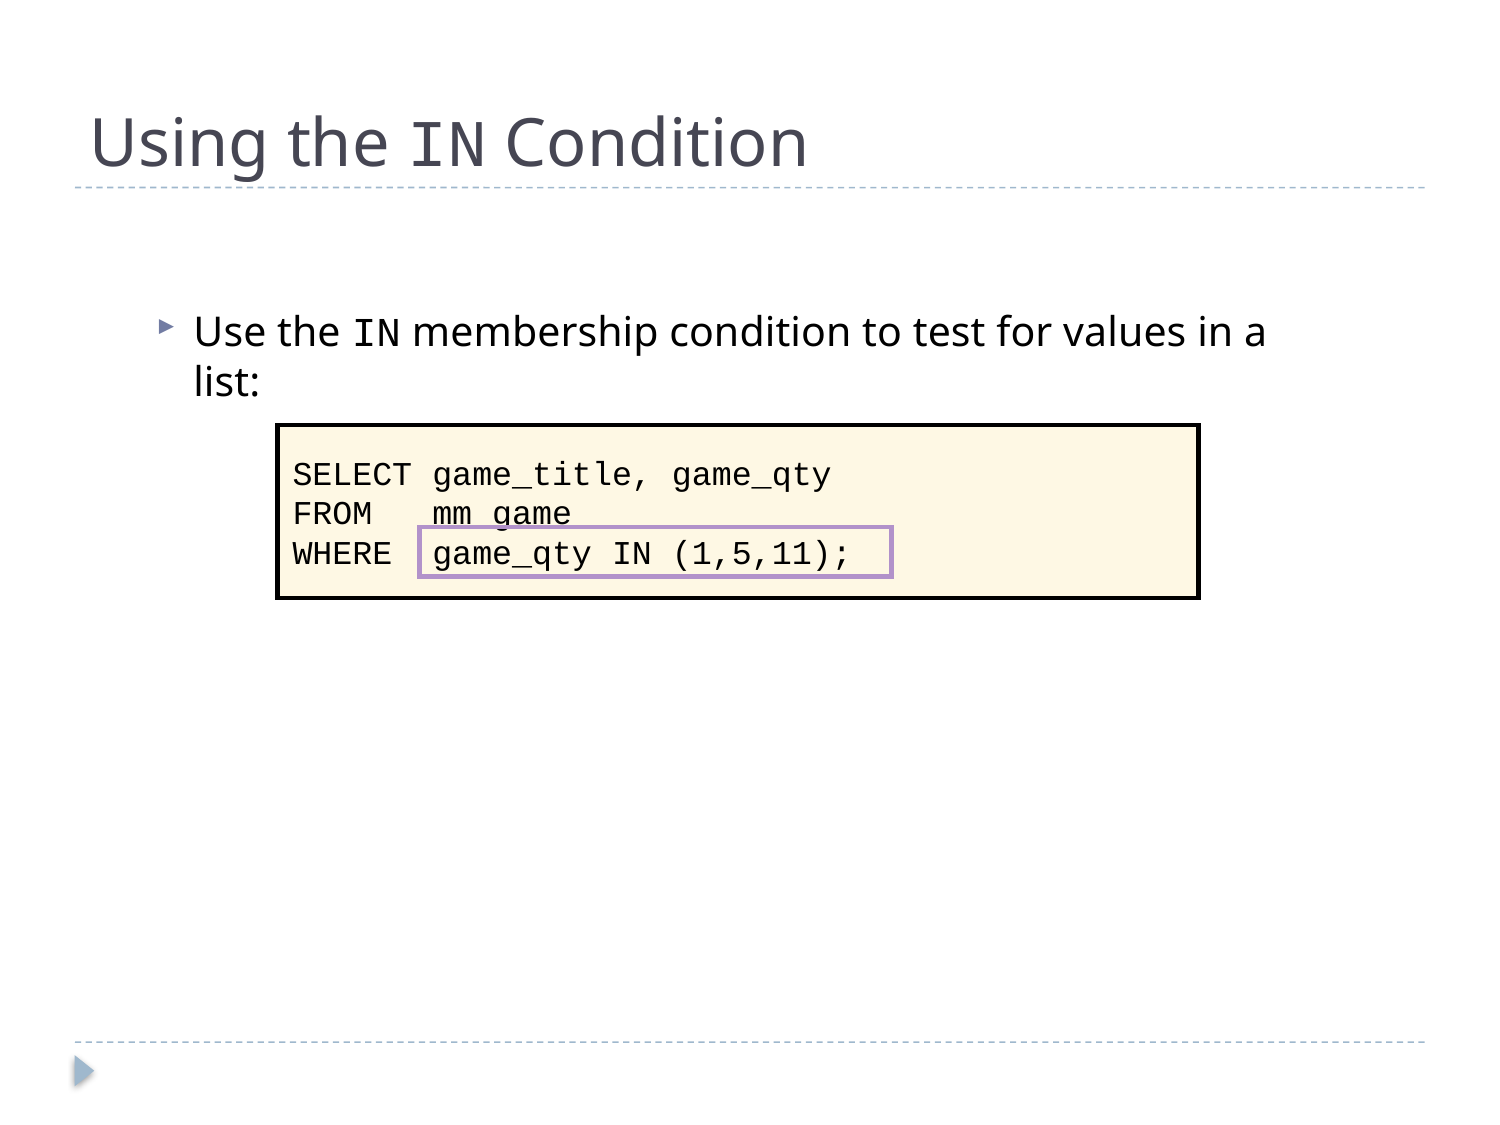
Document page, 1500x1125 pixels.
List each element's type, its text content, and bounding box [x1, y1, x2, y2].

text_box [419, 527, 892, 577]
title Using the IN Condition [75, 24, 1425, 188]
list Use the IN membership condition to test for values in a list: [141, 297, 1350, 412]
text_box SELECT game_title, game_qty FROM mm_game WHERE game_qty IN (1,5,11); [277, 424, 1199, 598]
